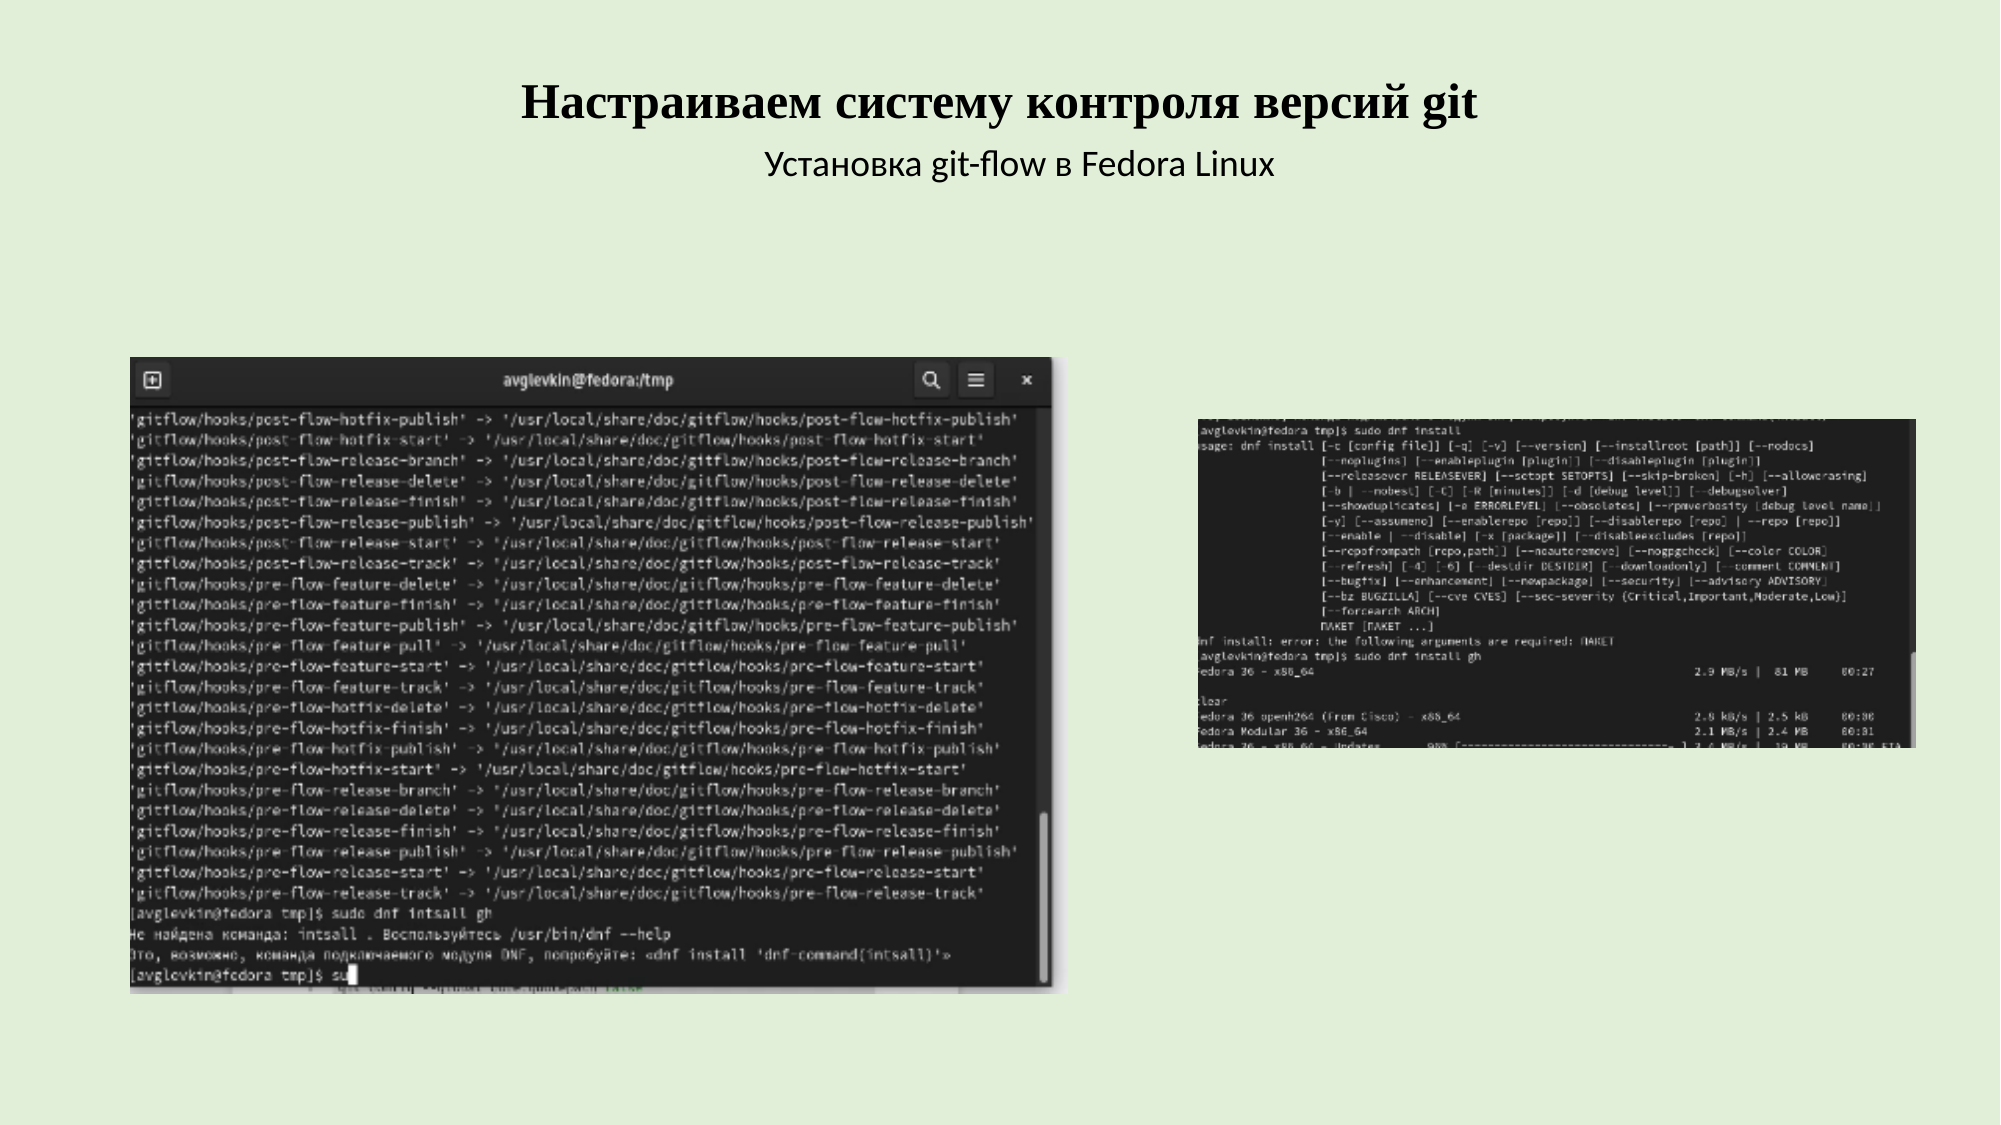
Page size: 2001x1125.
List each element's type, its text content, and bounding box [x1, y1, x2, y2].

picture [1198, 419, 1916, 748]
text_box Настраиваем систему контроля версий git [99, 52, 1900, 136]
picture [130, 357, 1068, 994]
text_box Установка git-flow в Fedora Linux [519, 131, 1520, 192]
